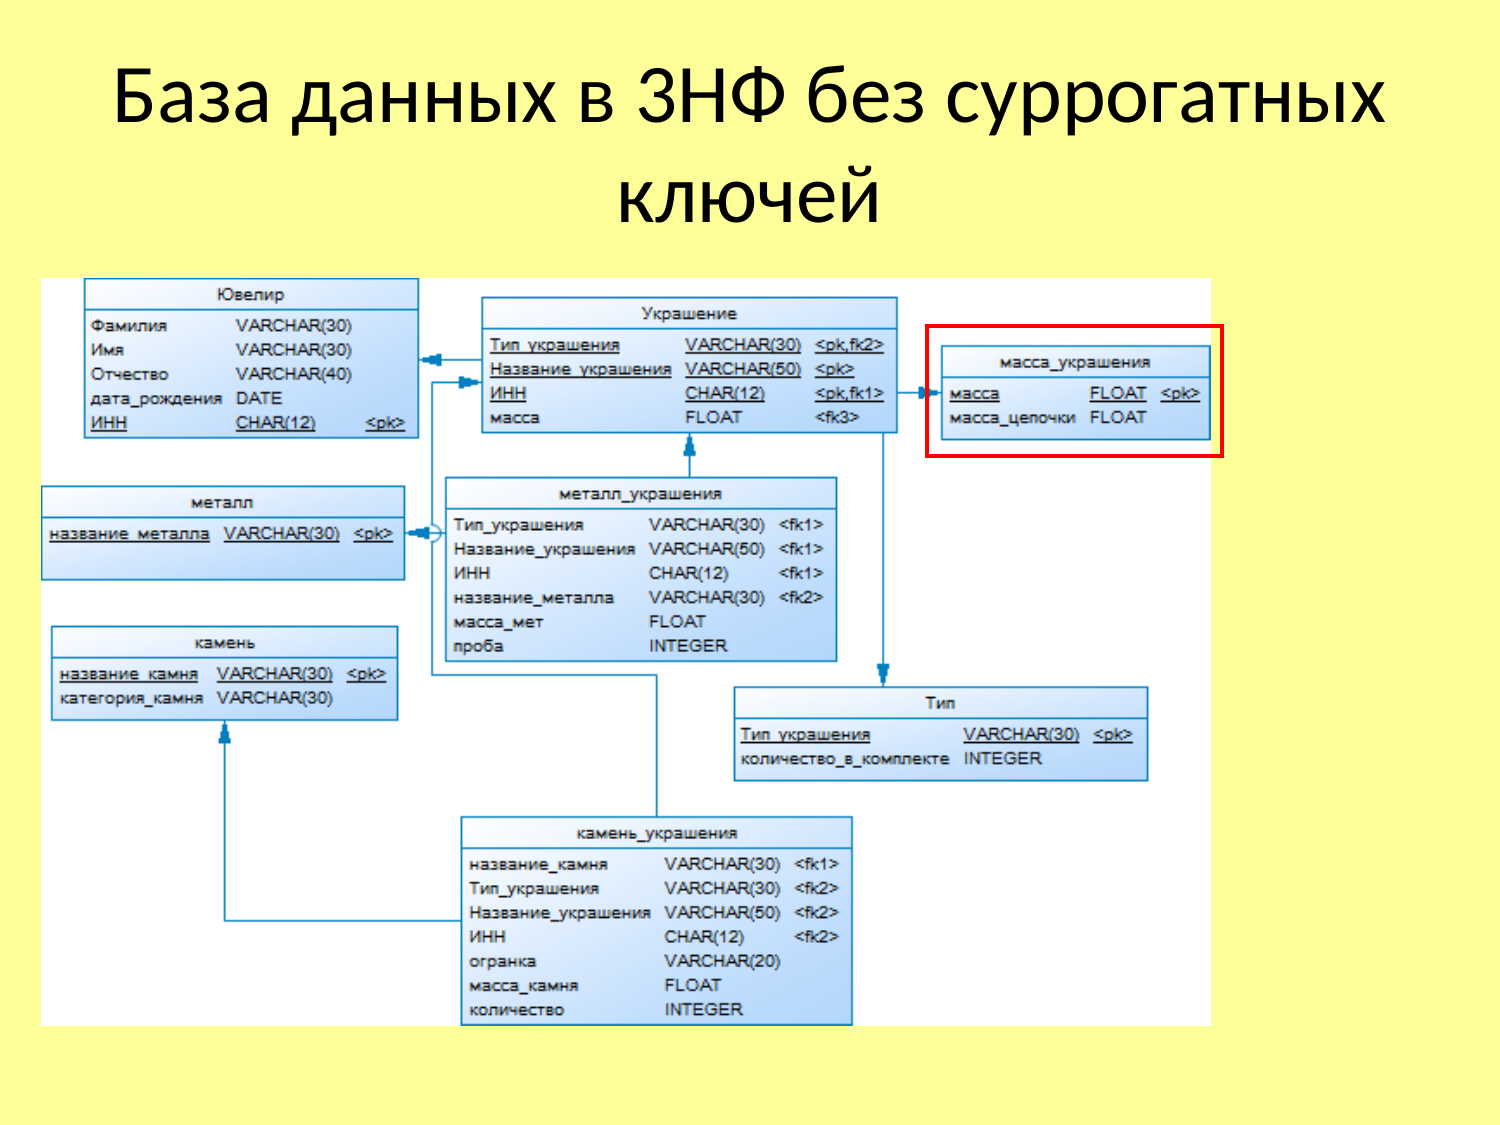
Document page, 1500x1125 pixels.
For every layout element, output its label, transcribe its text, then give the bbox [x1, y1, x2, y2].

picture [40, 278, 1211, 1026]
title База данных в 3НФ без суррогатных ключей [74, 44, 1426, 233]
text_box [1216, 326, 1223, 457]
